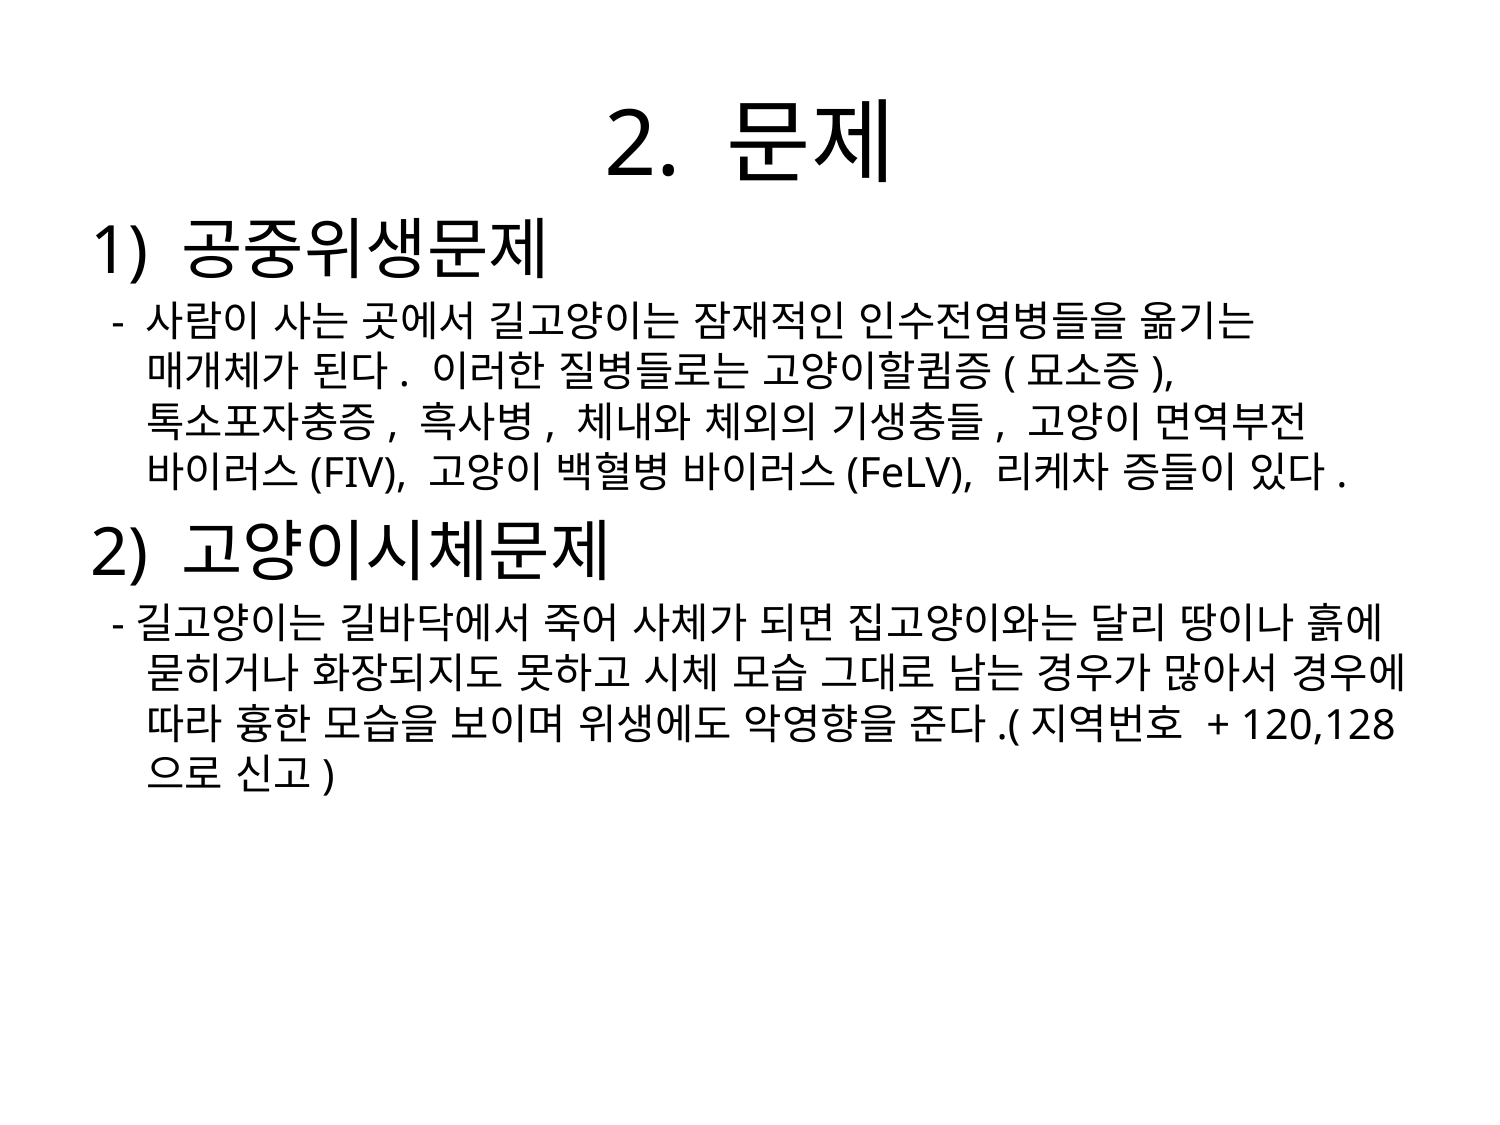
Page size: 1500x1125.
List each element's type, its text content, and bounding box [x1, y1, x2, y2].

list 1) 공중위생문제 - 사람이 사는 곳에서 길고양이는 잠재적인 인수전염병들을 옮기는 매개체가 된다. 이러한 질병들로는 고양이할큄증(묘소증), 톡소포자충증, 흑사병, 체내와 체외의 기생충들, 고양이 면역부전 바이러스(FIV), 고양이 백혈병 바이러스(FeLV), 리케차 증들이 있다. 2) 고양이시체문제 -길고양이는 길바닥에서 죽어 사체가 되면 집고양이와는 달리 땅이나 흙에 묻히거나 화장되지도 못하고 시체 모습 그대로 남는 경우가 많아서 경우에 따라 흉한 모습을 보이며 위생에도 악영향을 준다.(지역번호 + 120,128 으로 신고) [75, 199, 1425, 1102]
title 2. 문제 [75, 45, 1425, 199]
